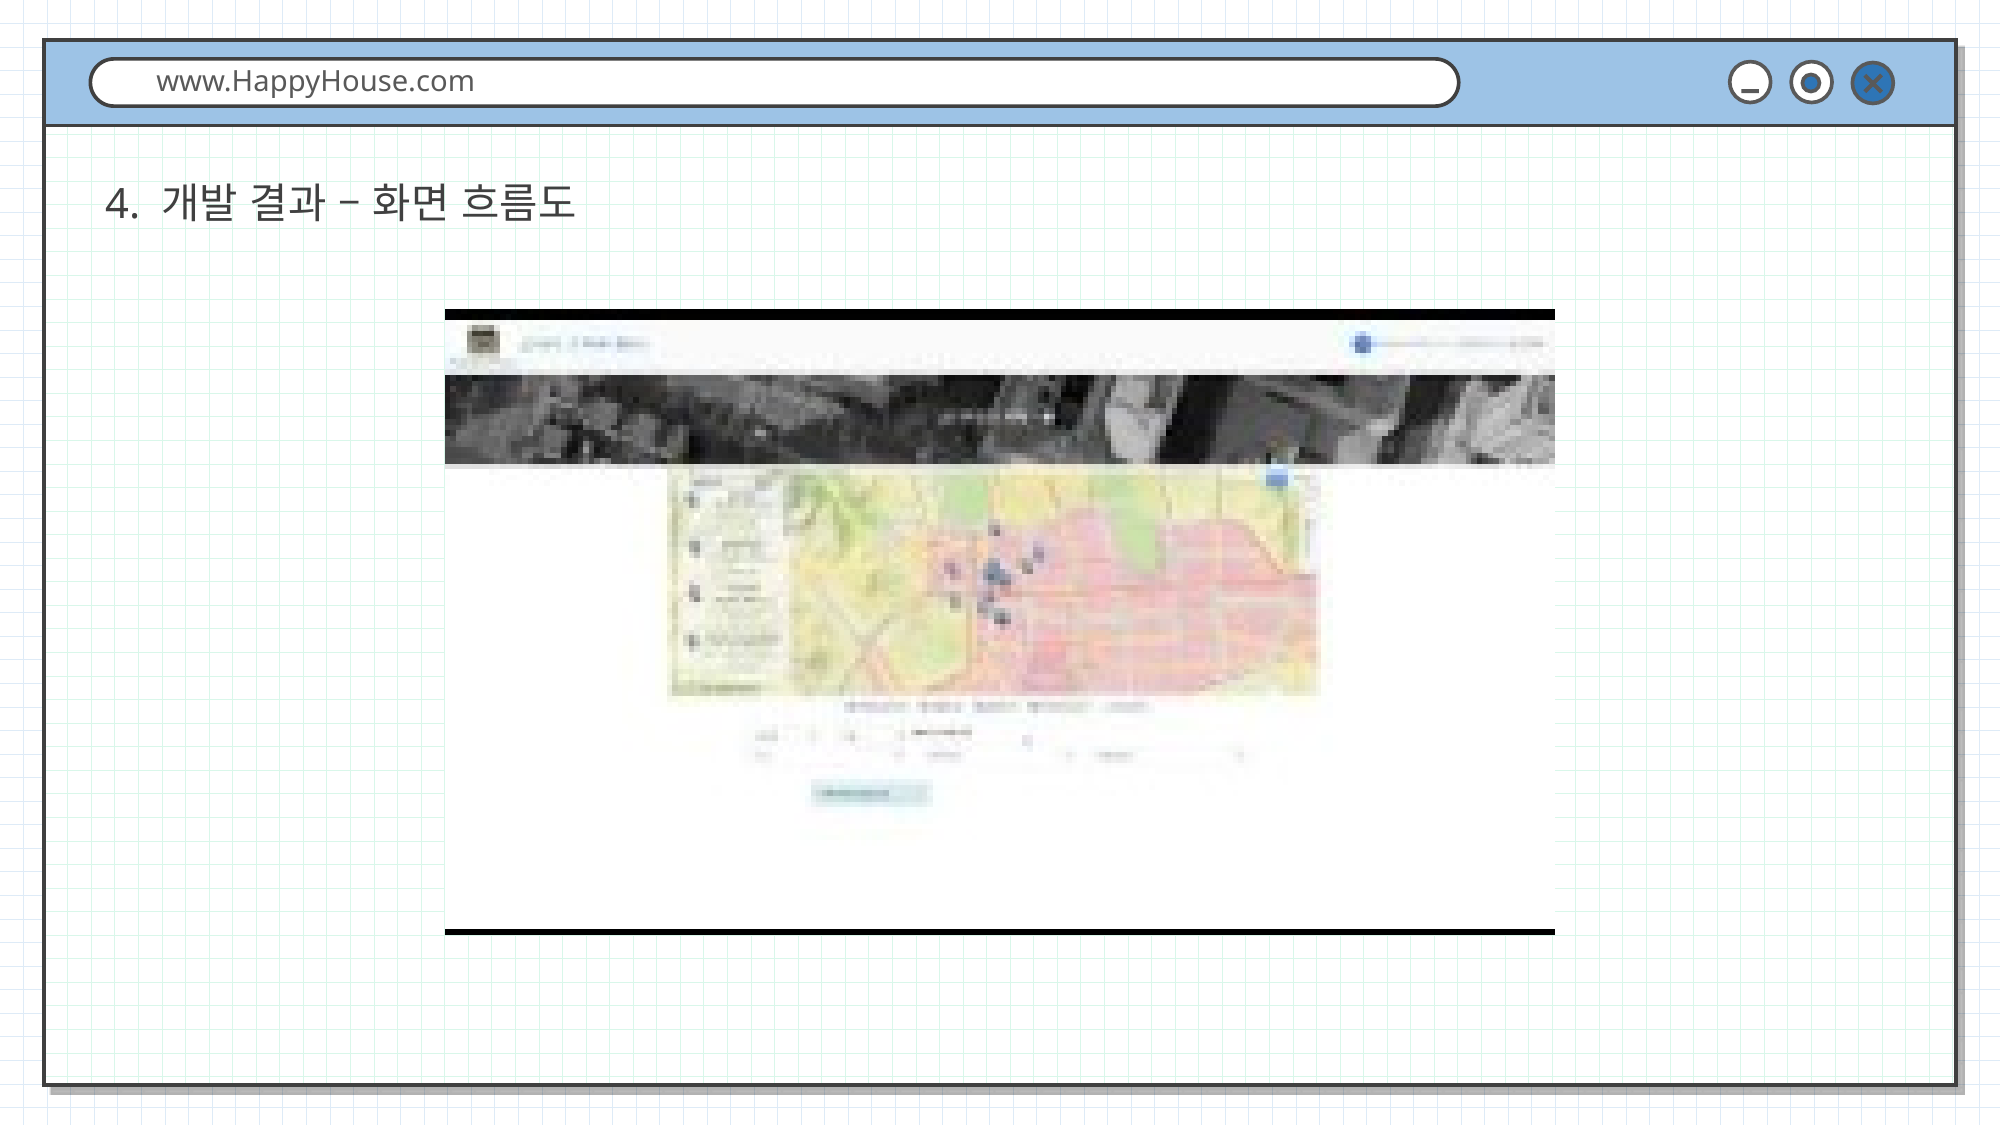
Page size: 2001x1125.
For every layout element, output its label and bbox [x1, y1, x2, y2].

text_box [445, 308, 1555, 936]
text_box [44, 39, 1956, 1086]
